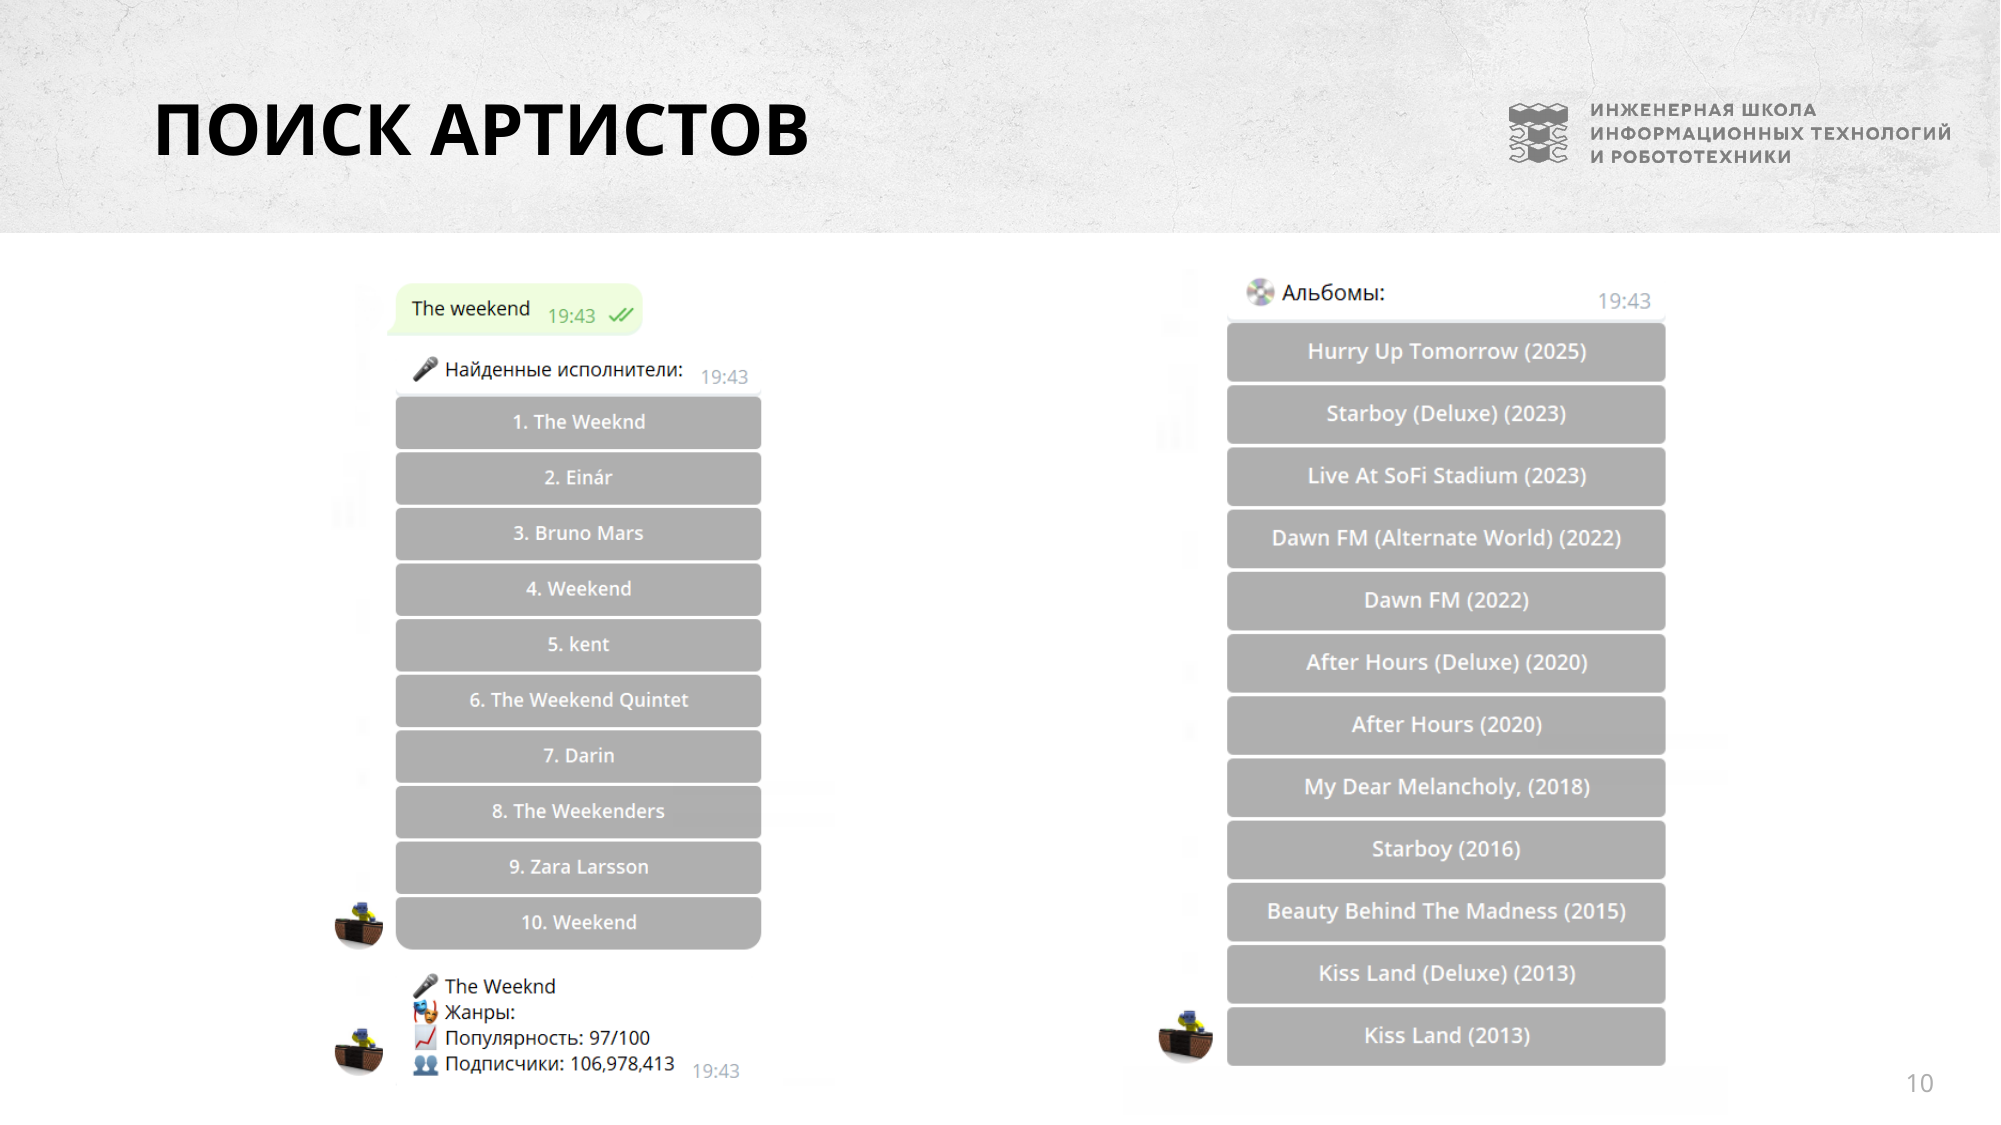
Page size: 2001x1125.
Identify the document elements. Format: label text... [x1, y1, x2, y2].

title Поиск артистов [137, 65, 1500, 201]
picture [1509, 103, 1950, 163]
picture [1123, 237, 1728, 1115]
picture [304, 247, 836, 1125]
slide_number 10 [1728, 1054, 1950, 1115]
